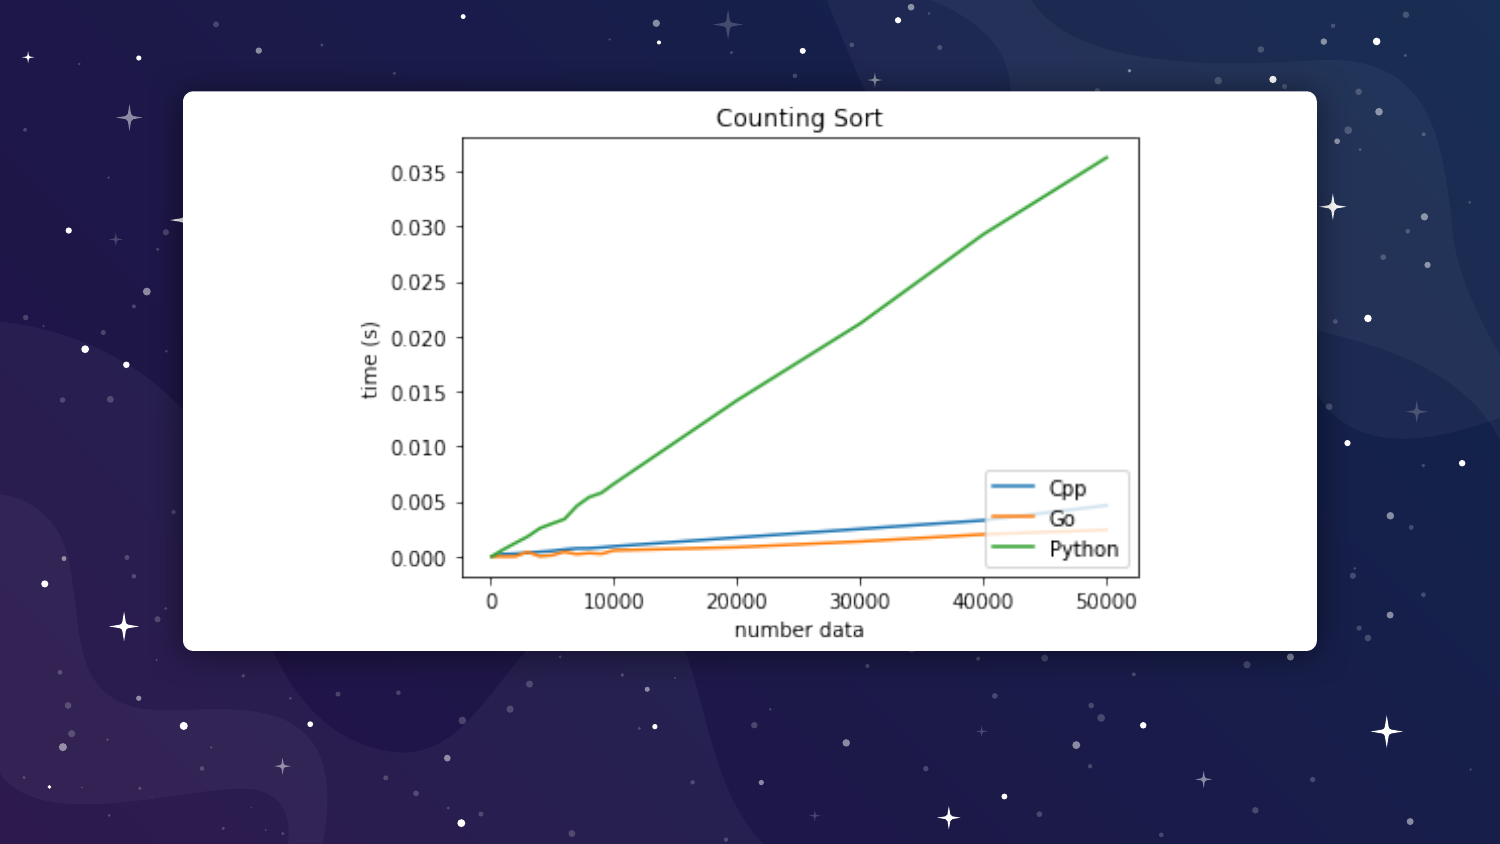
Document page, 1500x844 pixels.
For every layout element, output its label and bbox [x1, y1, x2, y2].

picture [347, 92, 1153, 654]
